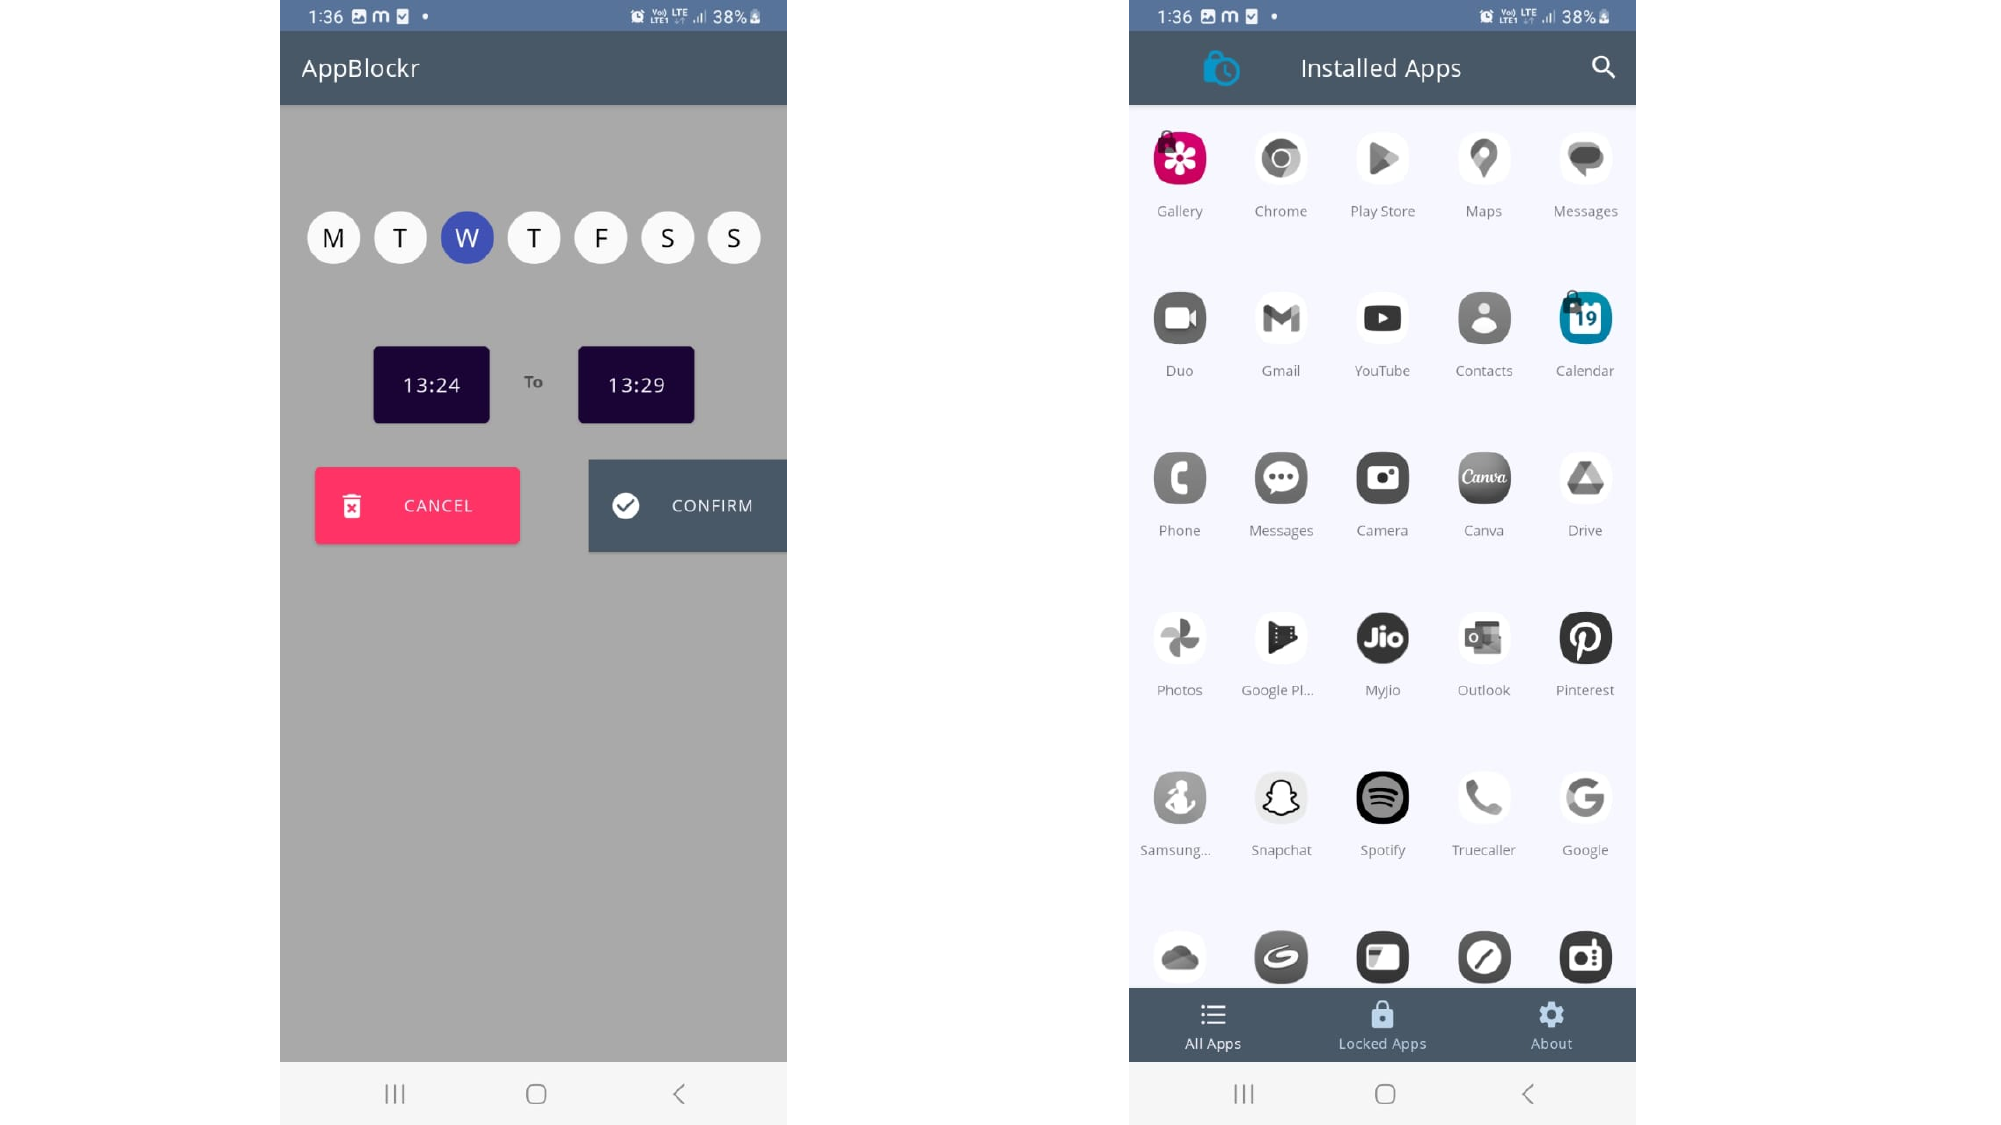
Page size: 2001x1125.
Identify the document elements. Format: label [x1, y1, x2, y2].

picture [1129, 0, 1636, 1125]
picture [280, 0, 787, 1125]
